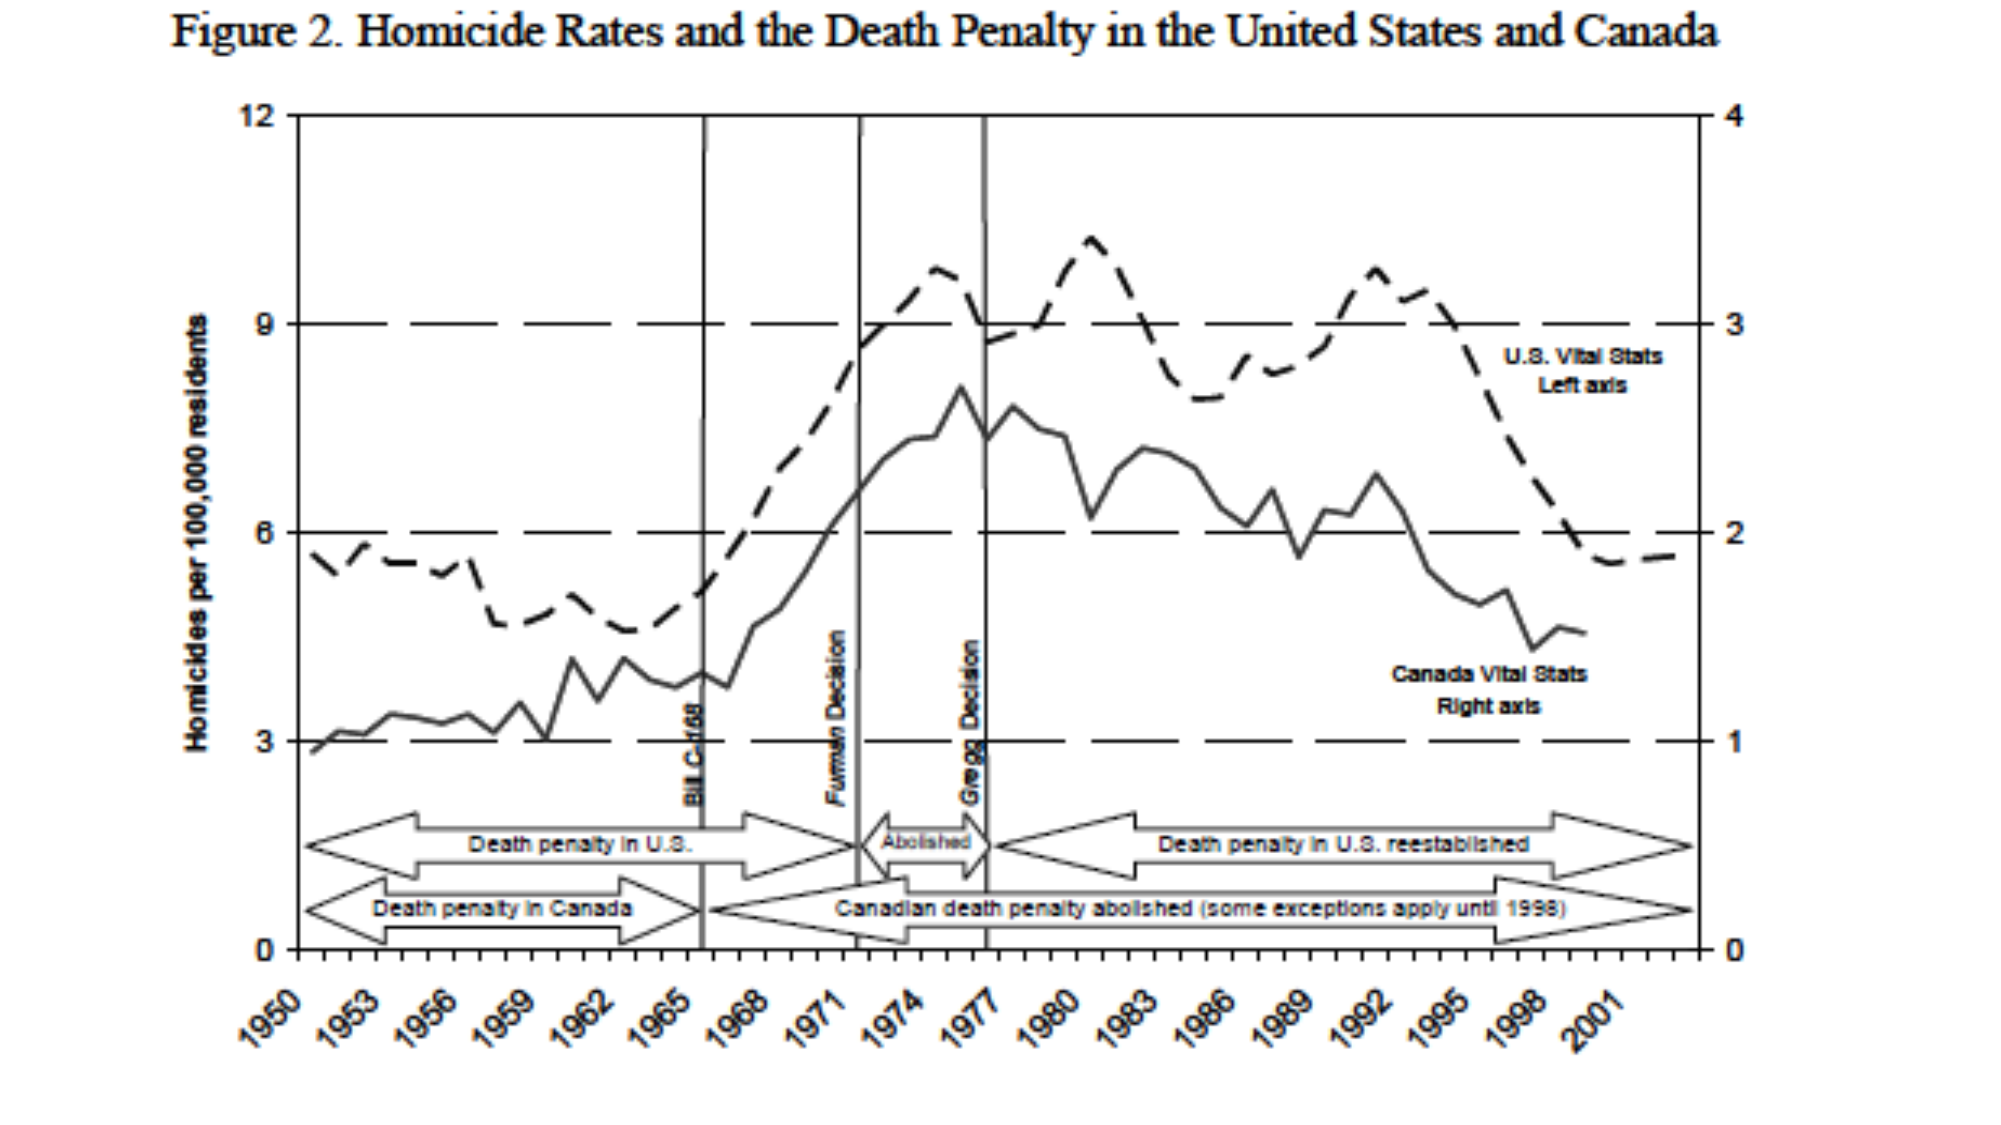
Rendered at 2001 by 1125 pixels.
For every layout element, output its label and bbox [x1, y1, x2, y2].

list [61, 0, 1842, 1125]
